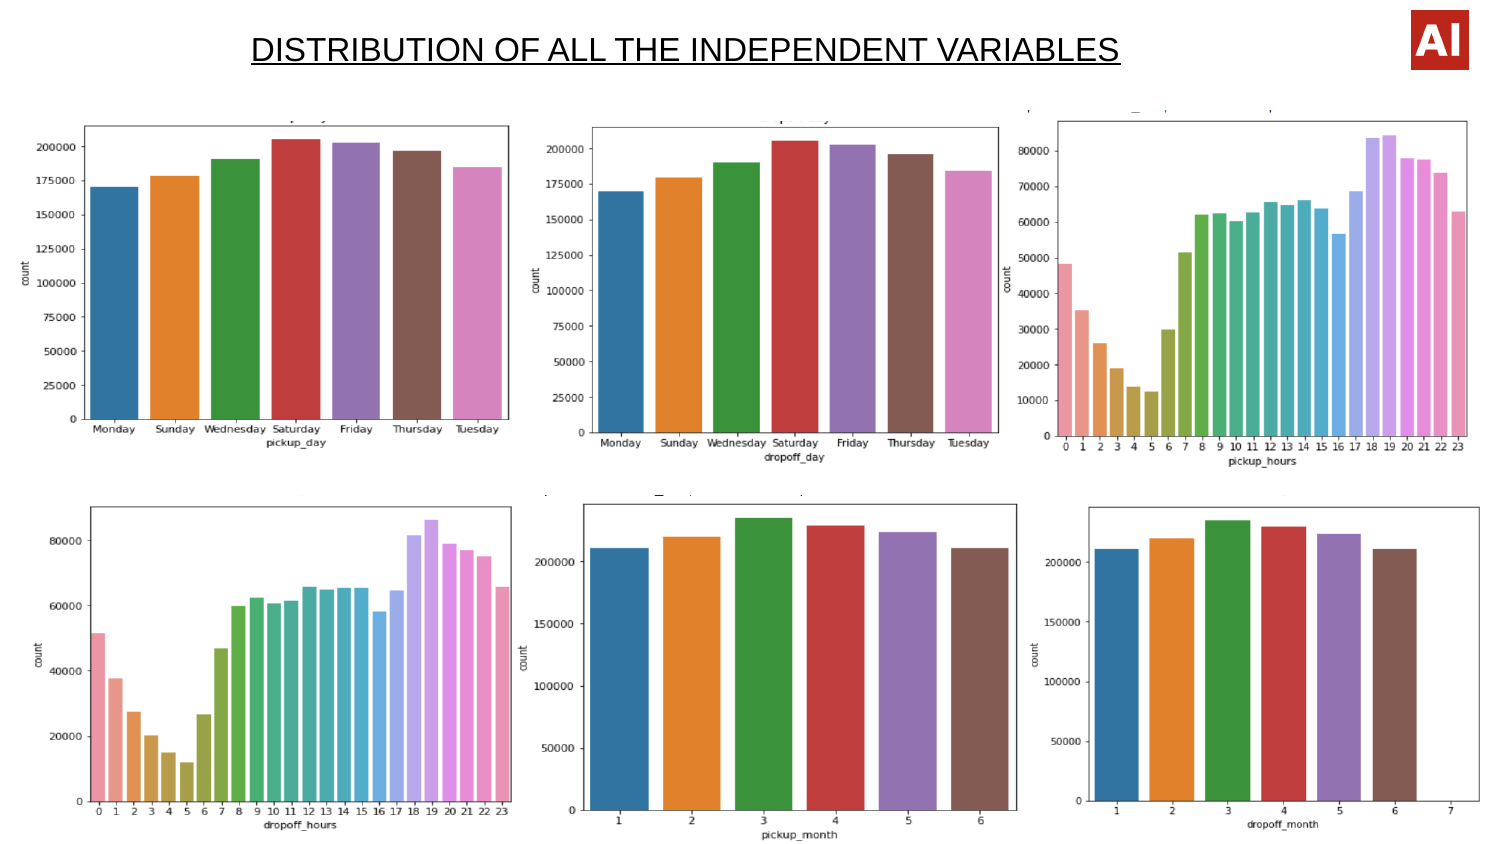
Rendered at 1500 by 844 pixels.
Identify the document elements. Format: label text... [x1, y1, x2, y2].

text_box DISTRIBUTION OF ALL THE INDEPENDENT VARIABLES [236, 20, 1197, 76]
picture [27, 495, 1488, 844]
picture [11, 110, 1488, 474]
picture [1411, 10, 1469, 70]
